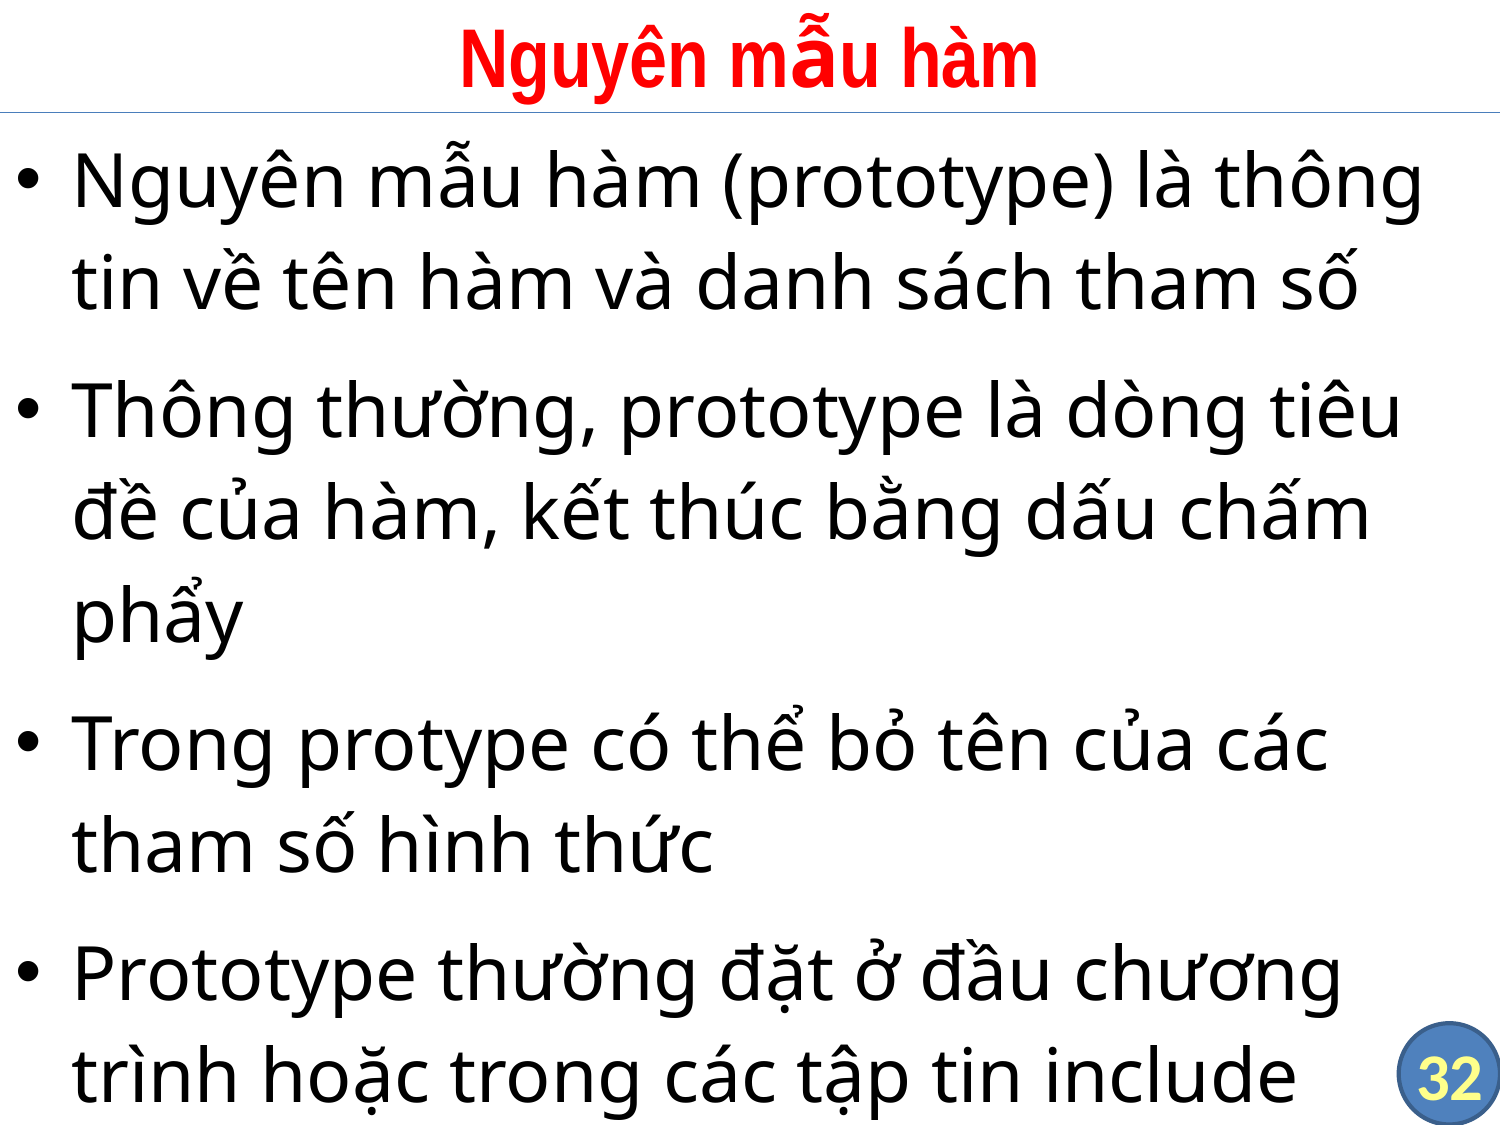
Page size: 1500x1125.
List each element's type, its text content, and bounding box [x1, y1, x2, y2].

list Nguyên mẫu hàm (prototype) là thông tin về tên hàm và danh sách tham số Thông thường, prototype là dòng tiêu đề của hàm, kết thúc bằng dấu chấm phẩy Trong protype có thể bỏ tên của các tham số hình thức Prototype thường đặt ở đầu chương trình hoặc trong các tập tin include [0, 113, 1500, 1125]
title Nguyên mẫu hàm [0, 0, 1500, 113]
slide_number 32 [1399, 1023, 1500, 1125]
